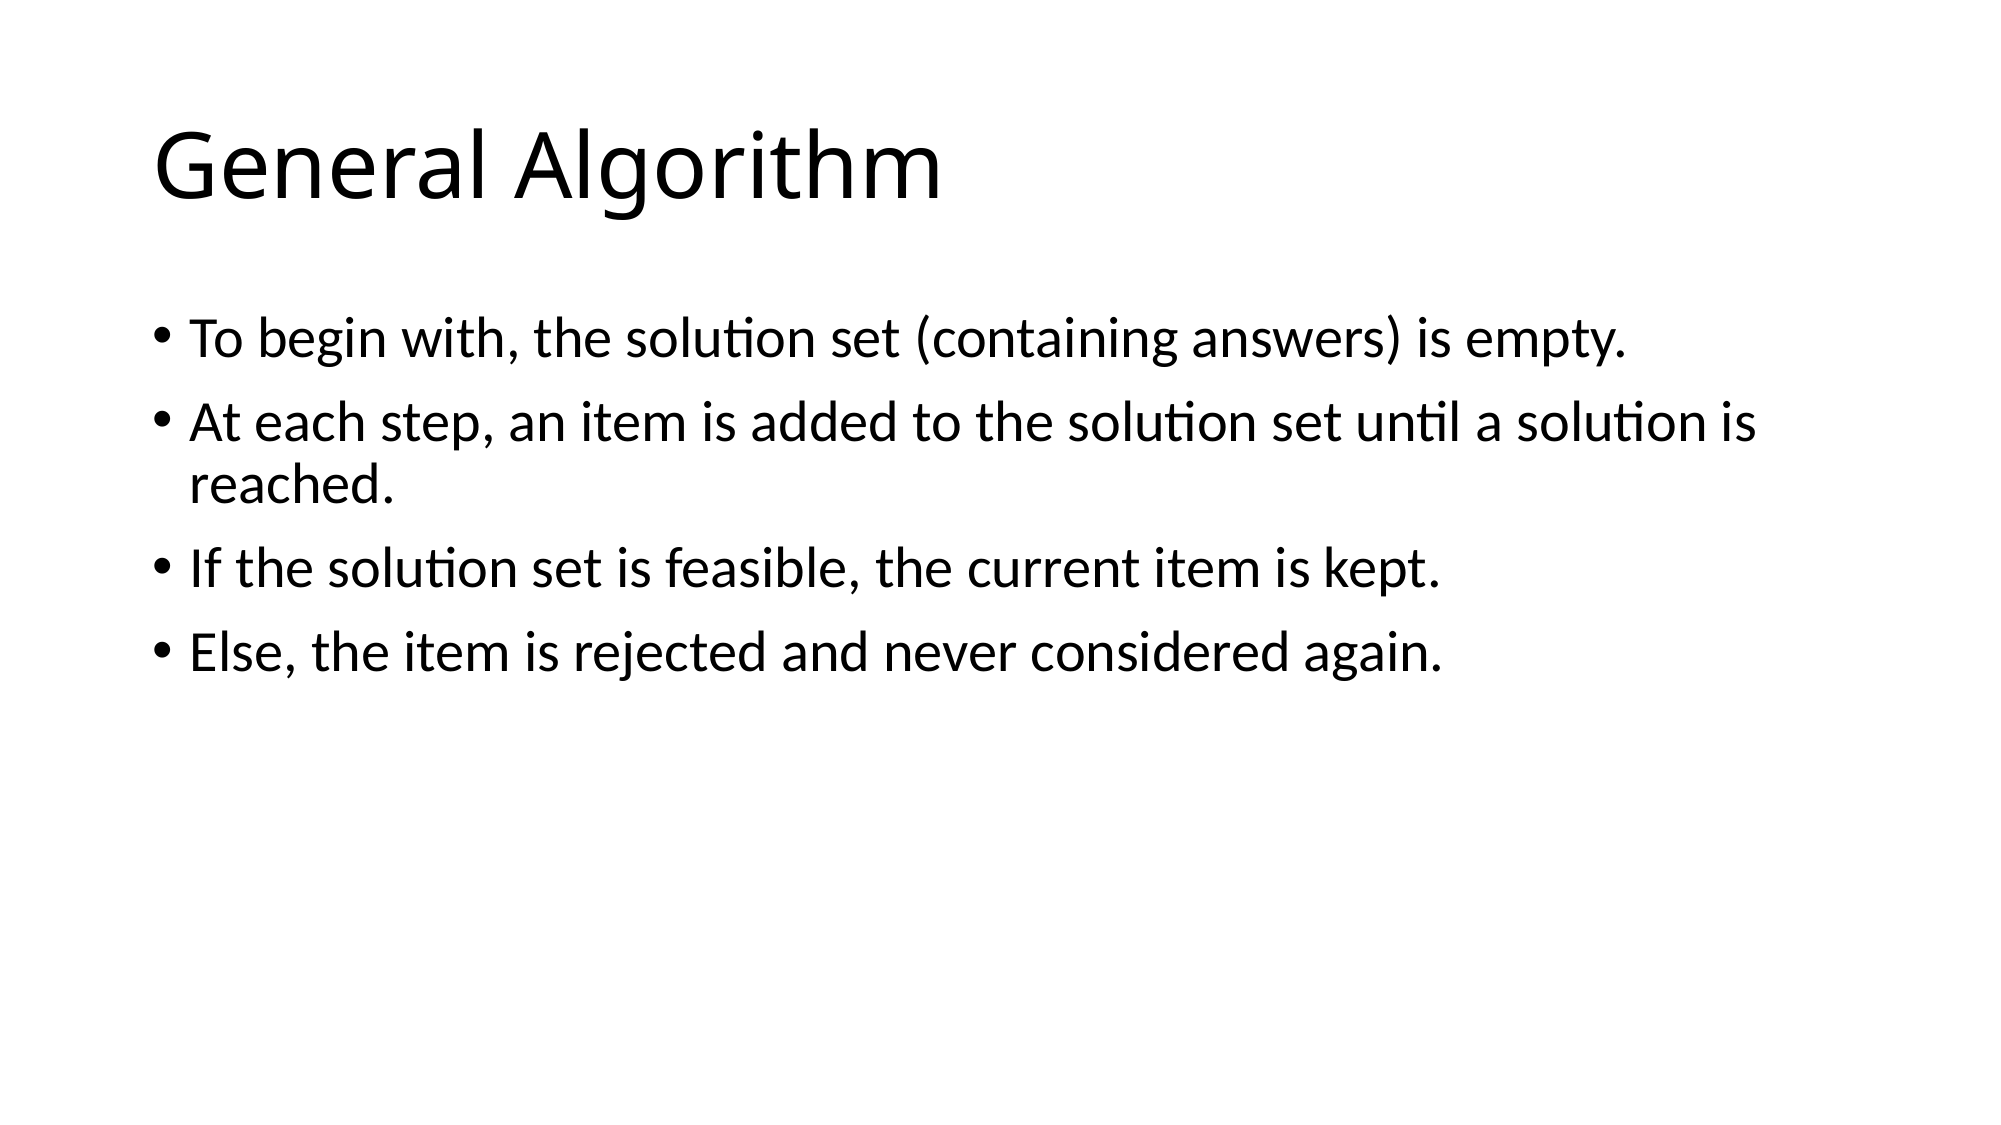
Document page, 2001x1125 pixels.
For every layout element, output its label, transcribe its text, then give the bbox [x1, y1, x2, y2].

list To begin with, the solution set (containing answers) is empty. At each step, an item is added to the solution set until a solution is reached. If the solution set is feasible, the current item is kept. Else, the item is rejected and never considered again. [137, 299, 1863, 1014]
title General Algorithm [137, 59, 1863, 278]
